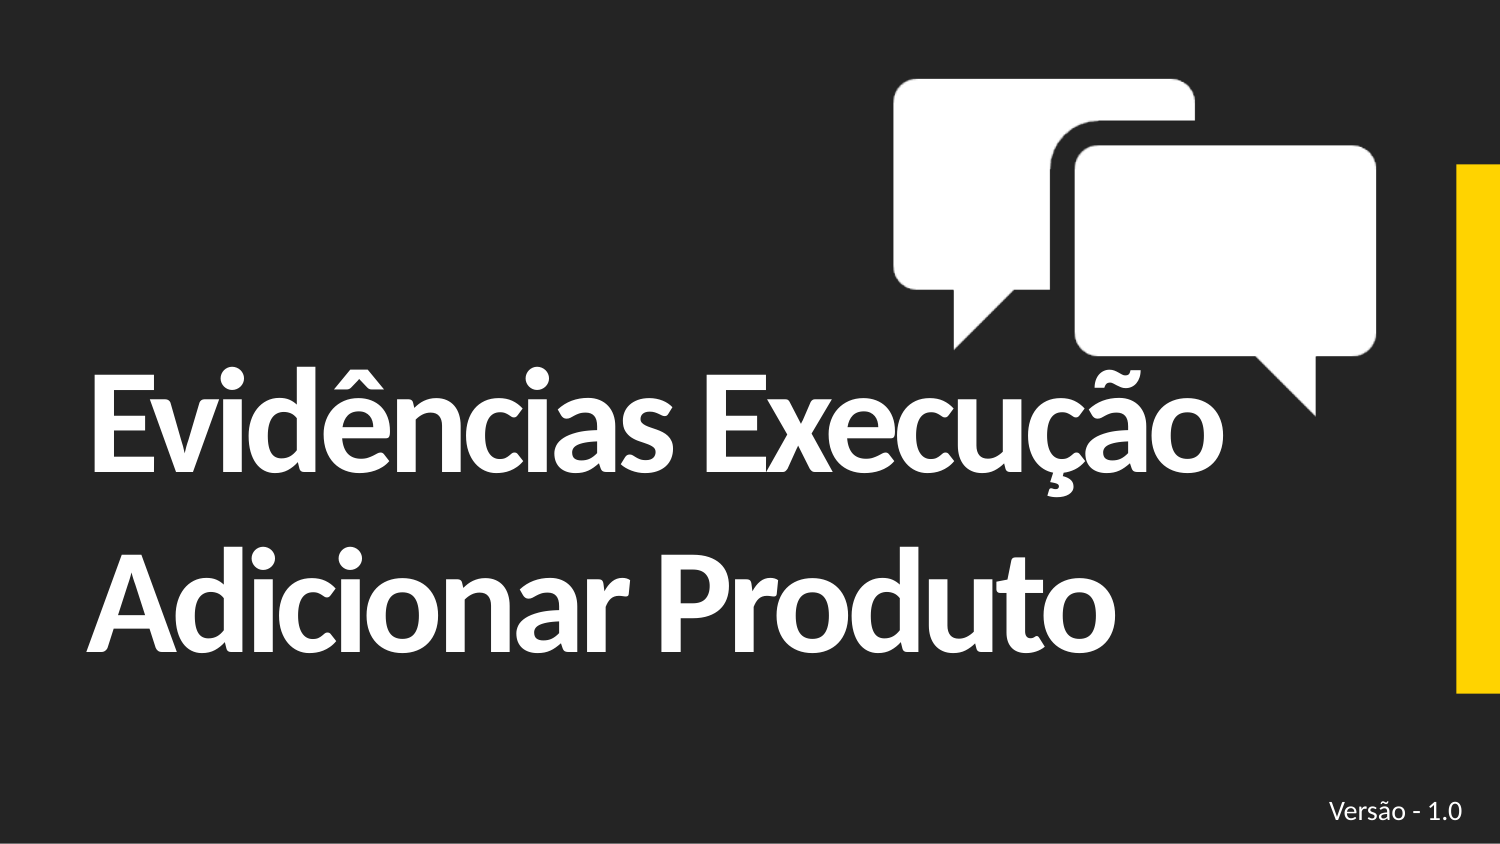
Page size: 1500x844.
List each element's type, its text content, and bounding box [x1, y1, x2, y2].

text_box Evidências Execução Adicionar Produto [71, 315, 1315, 690]
text_box [44, 223, 416, 525]
picture [845, 0, 1425, 538]
text_box Versão - 1.0 [1314, 785, 1499, 834]
